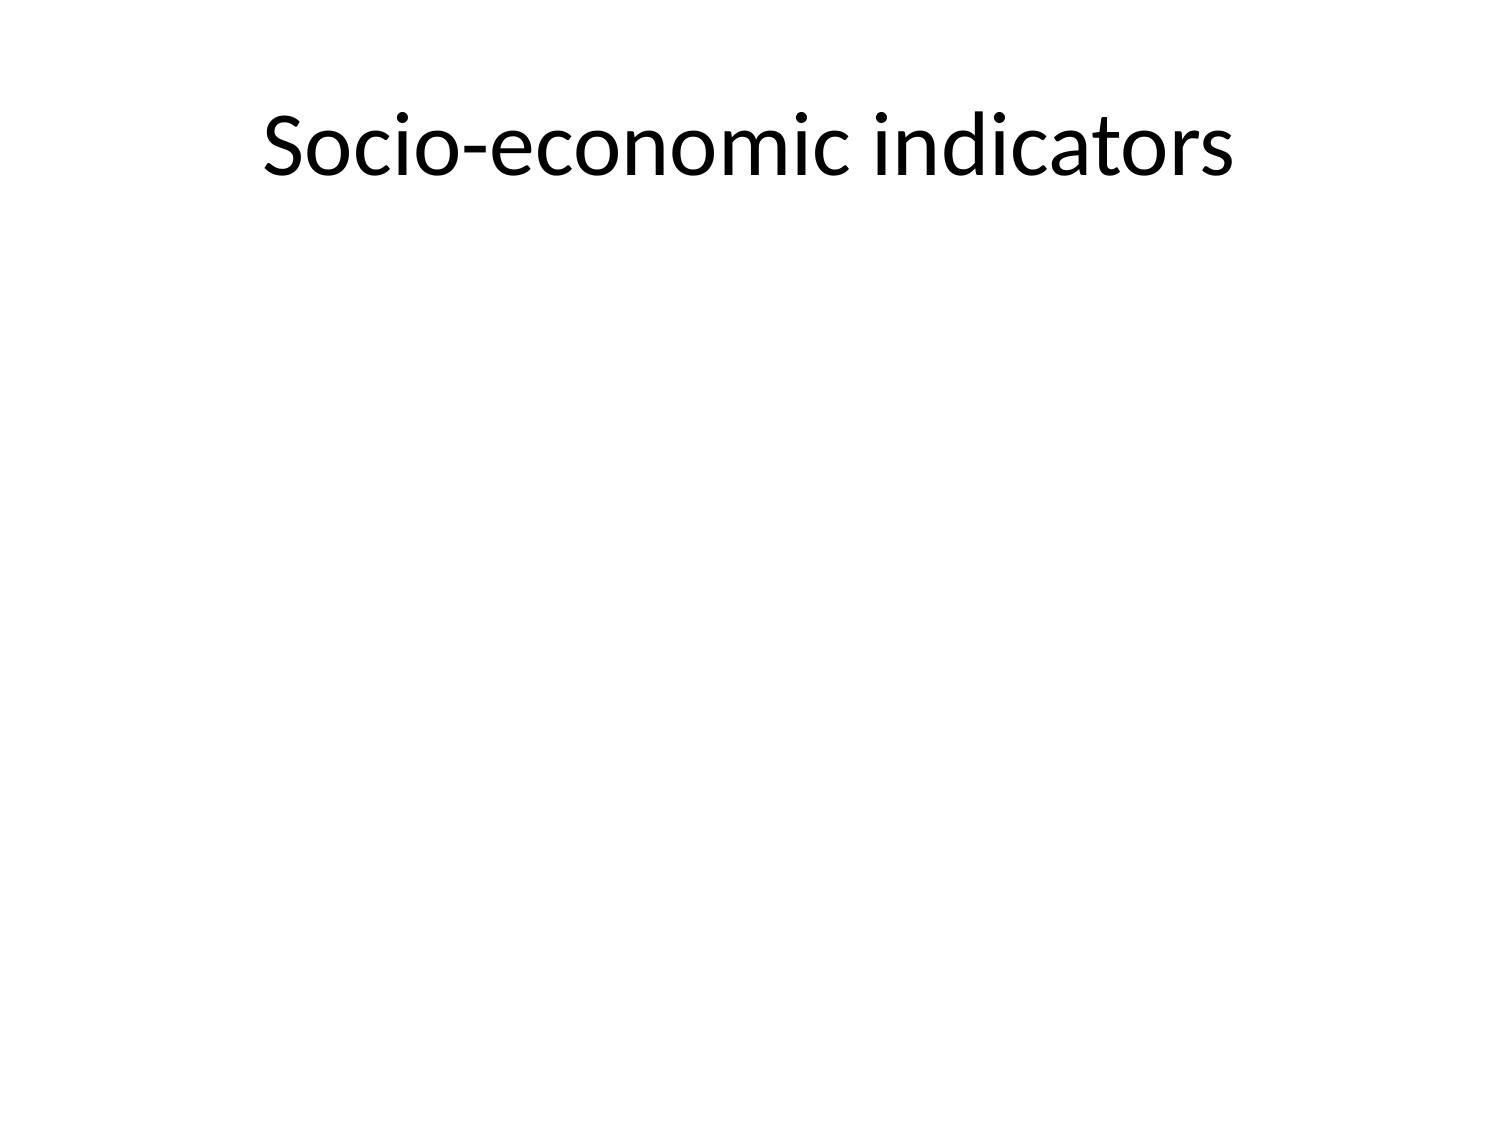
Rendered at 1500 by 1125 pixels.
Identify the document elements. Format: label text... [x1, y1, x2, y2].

title Socio-economic indicators [75, 45, 1425, 233]
